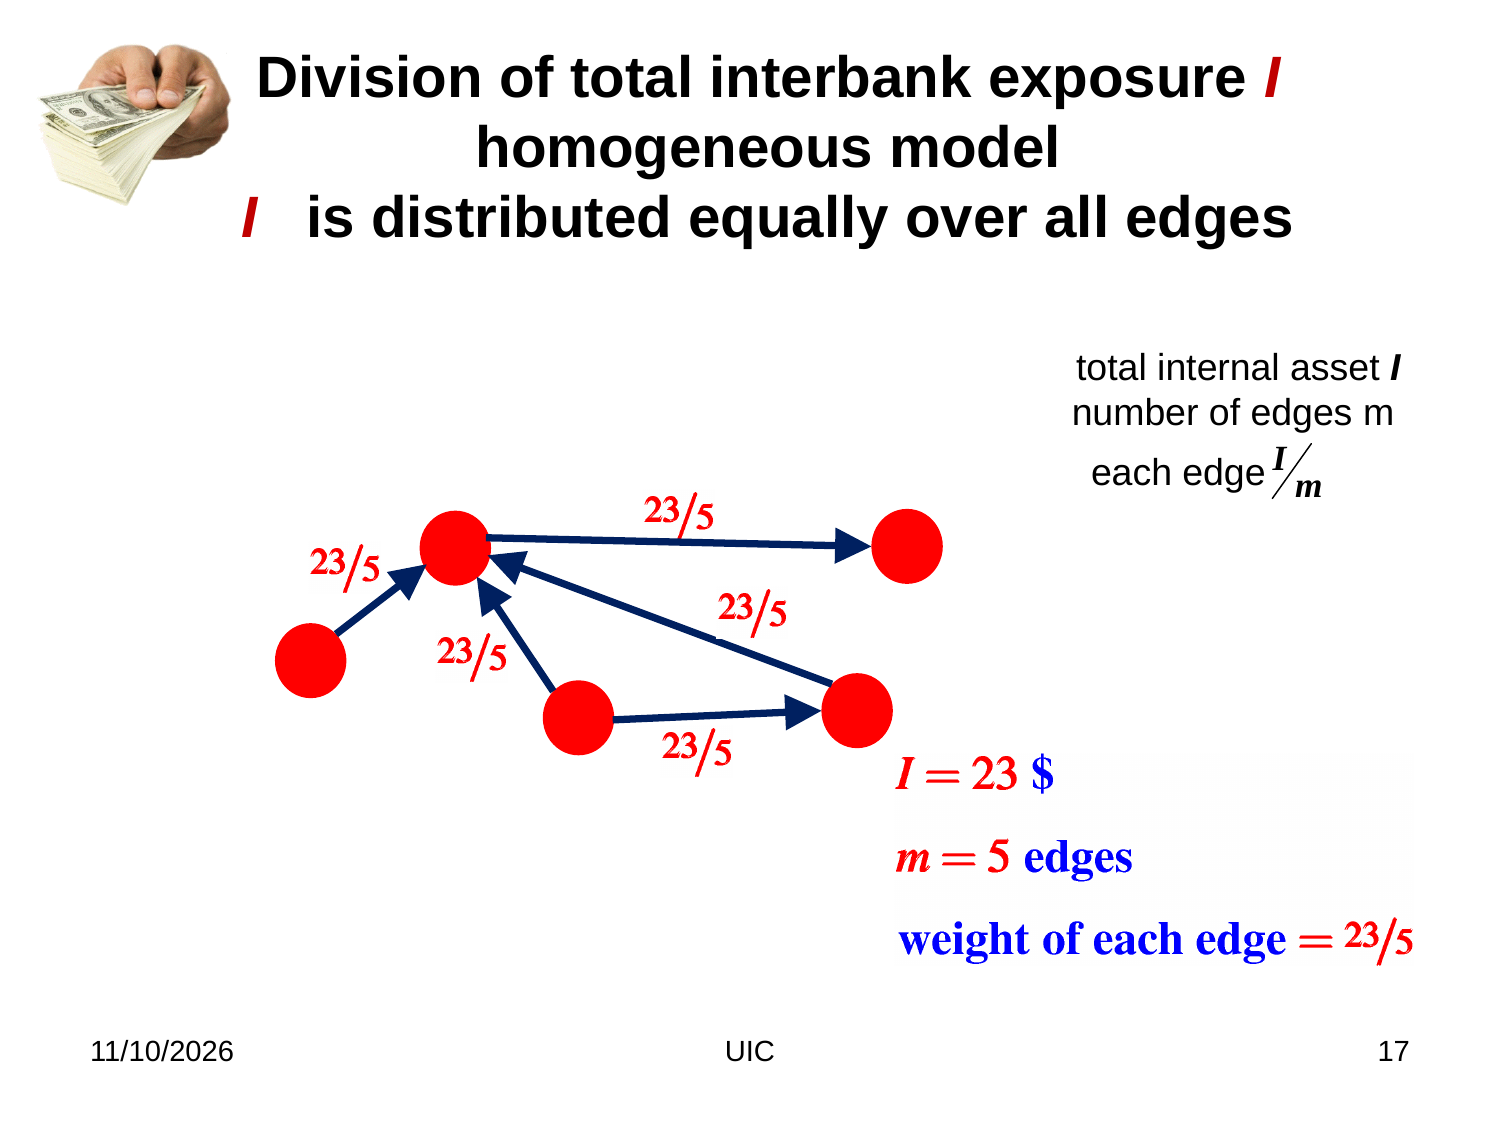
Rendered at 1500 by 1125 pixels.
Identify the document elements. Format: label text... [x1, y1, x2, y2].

text_box total internal asset I number of edges m [1056, 335, 1420, 486]
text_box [476, 576, 482, 629]
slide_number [74, 1024, 426, 1103]
picture [308, 541, 381, 594]
picture [642, 489, 715, 537]
slide_number 17 [1074, 1024, 1426, 1103]
picture [29, 39, 266, 214]
text_box [870, 506, 945, 586]
footer UIC [512, 1024, 988, 1103]
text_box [612, 710, 822, 721]
text_box [819, 671, 895, 751]
text_box [540, 693, 616, 758]
text_box [417, 508, 491, 588]
text_box each edge [1076, 441, 1260, 501]
picture [894, 753, 1414, 966]
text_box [335, 563, 427, 635]
picture [715, 586, 788, 639]
picture [660, 725, 733, 778]
text_box Division of total interbank exposure I homogeneous model I is distributed equally over all edges [226, 32, 1311, 257]
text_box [487, 555, 833, 685]
text_box [272, 621, 349, 701]
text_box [1265, 435, 1331, 507]
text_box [485, 537, 872, 547]
picture [435, 630, 508, 684]
